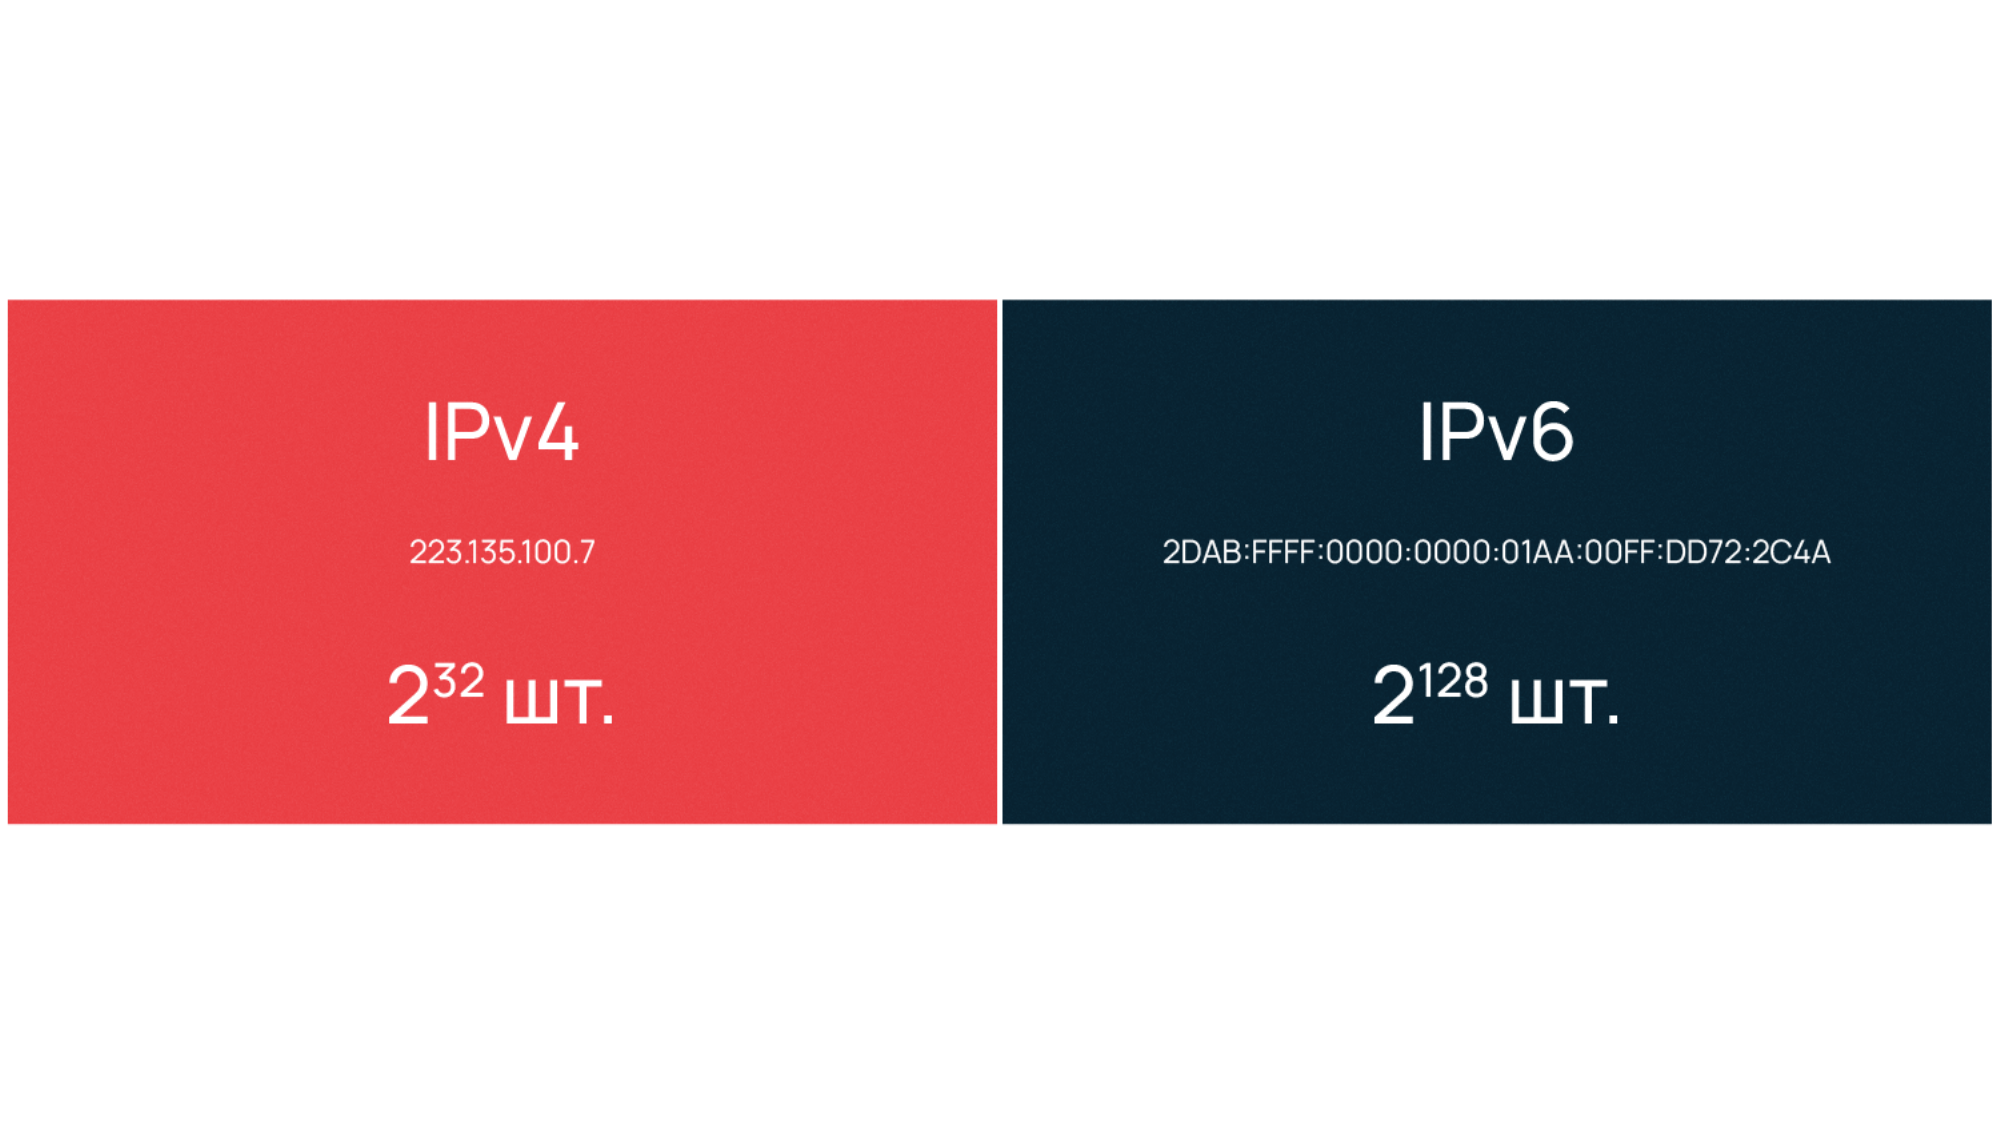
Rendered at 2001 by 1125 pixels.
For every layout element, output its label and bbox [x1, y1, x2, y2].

picture [0, 289, 2000, 836]
